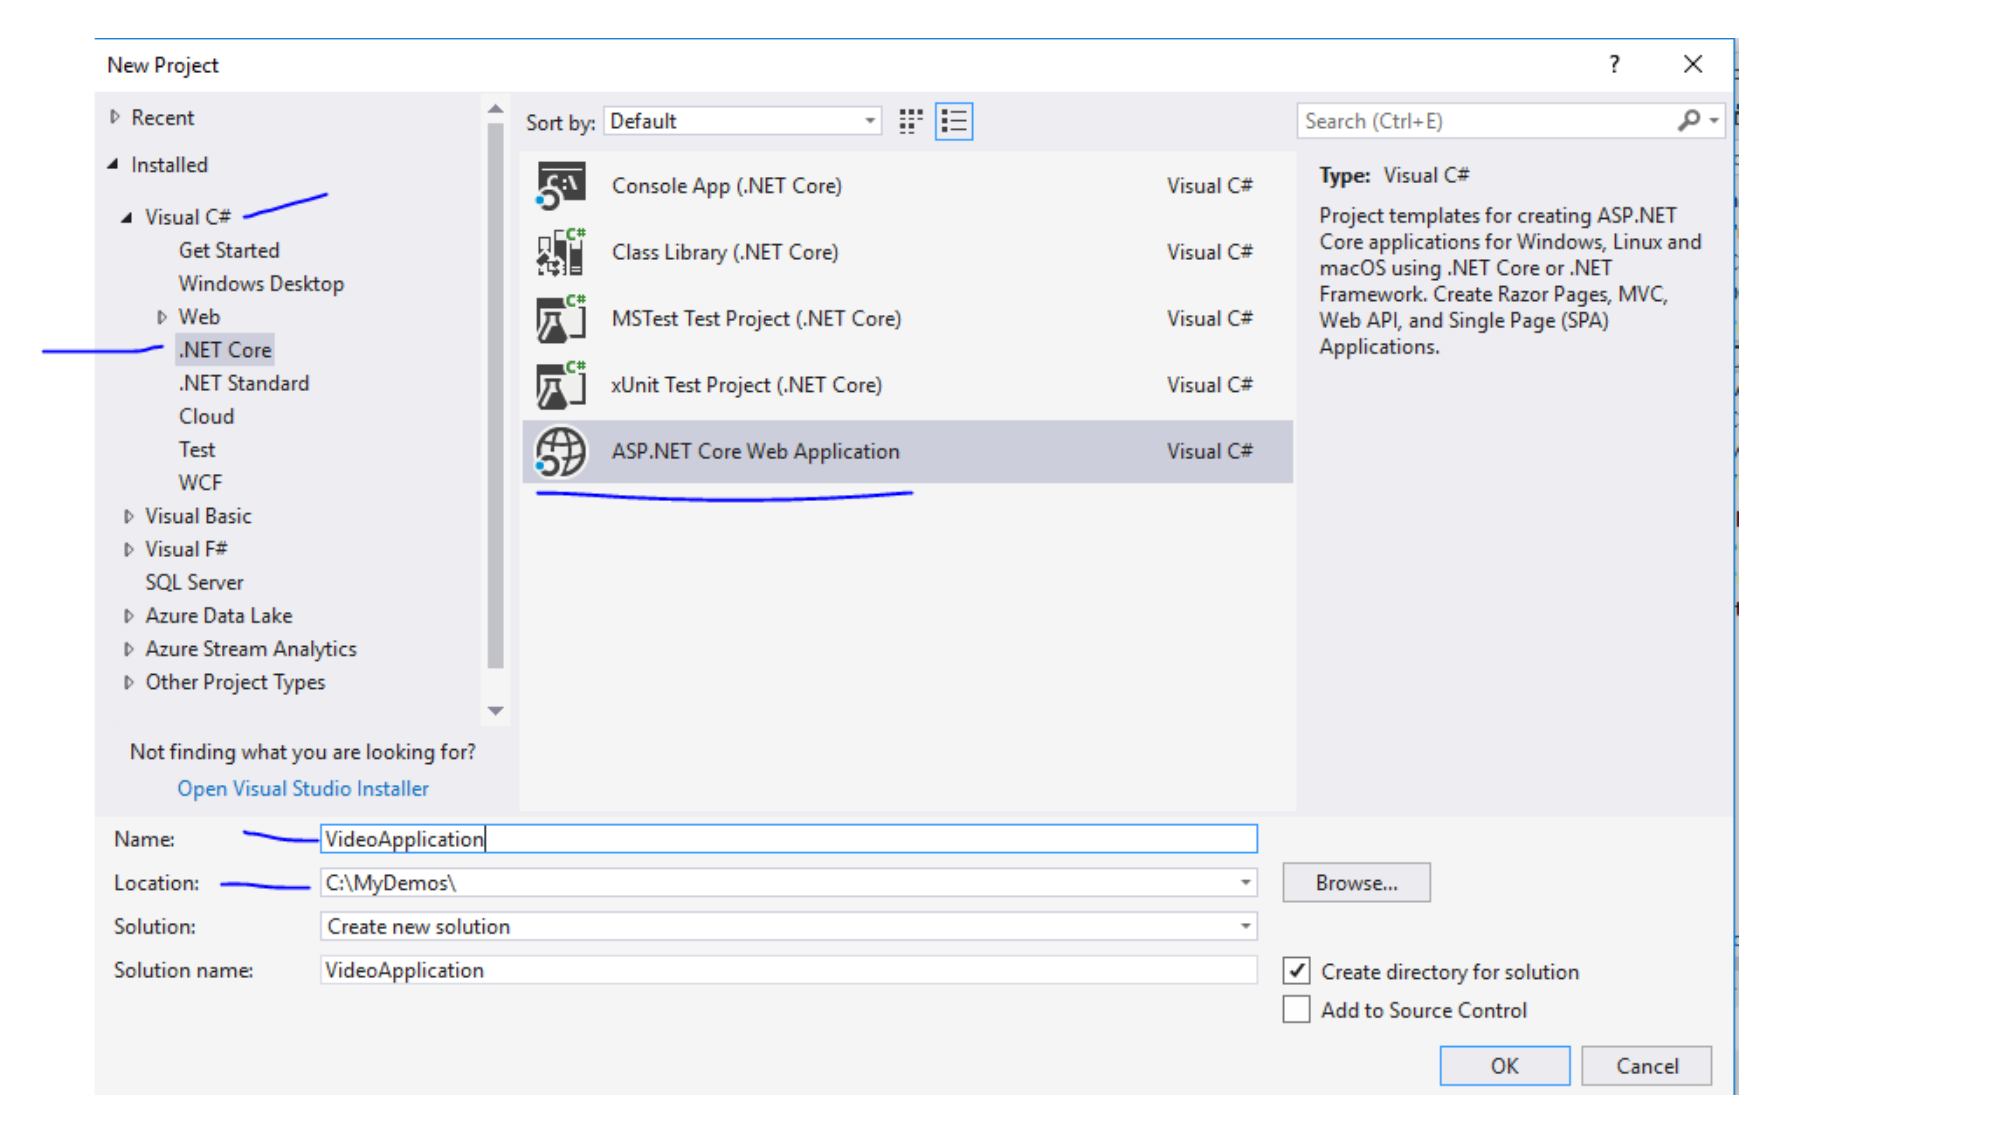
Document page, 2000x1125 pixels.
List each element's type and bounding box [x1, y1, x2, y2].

picture [40, 38, 1739, 1096]
